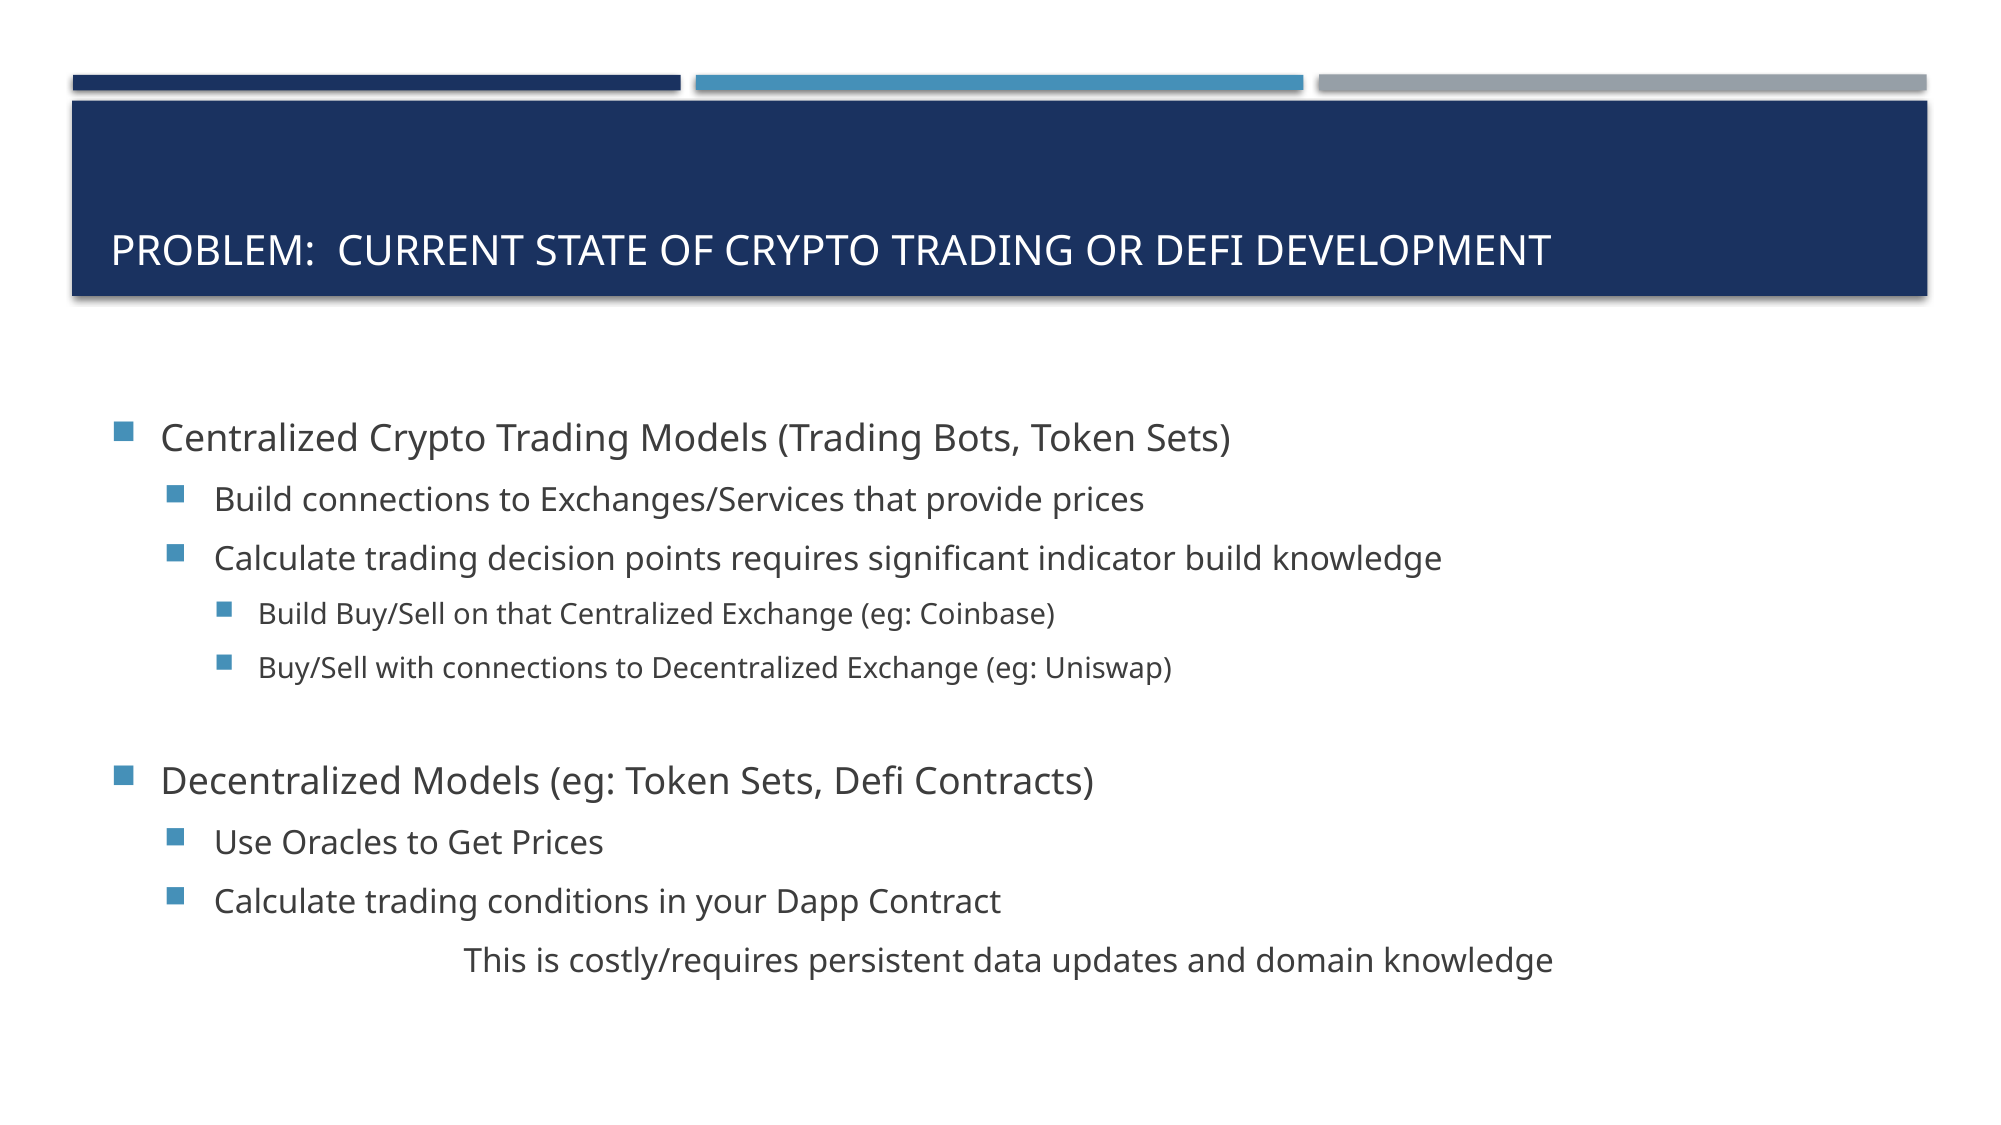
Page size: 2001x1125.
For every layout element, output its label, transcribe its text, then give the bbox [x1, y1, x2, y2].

title Problem: Current State of Crypto Trading or Defi Development [95, 115, 1905, 282]
list Centralized Crypto Trading Models (Trading Bots, Token Sets) Build connections to Exchanges/Services that provide prices Calculate trading decision points requires significant indicator build knowledge Build Buy/Sell on that Centralized Exchange (eg: Coinbase) Buy/Sell with connections to Decentralized Exchange (eg: Uniswap) Decentralized Models (eg: Token Sets, Defi Contracts) Use Oracles to Get Prices Calculate trading conditions in your Dapp Contract This is costly/requires persistent data updates and domain knowledge [95, 406, 1905, 1010]
